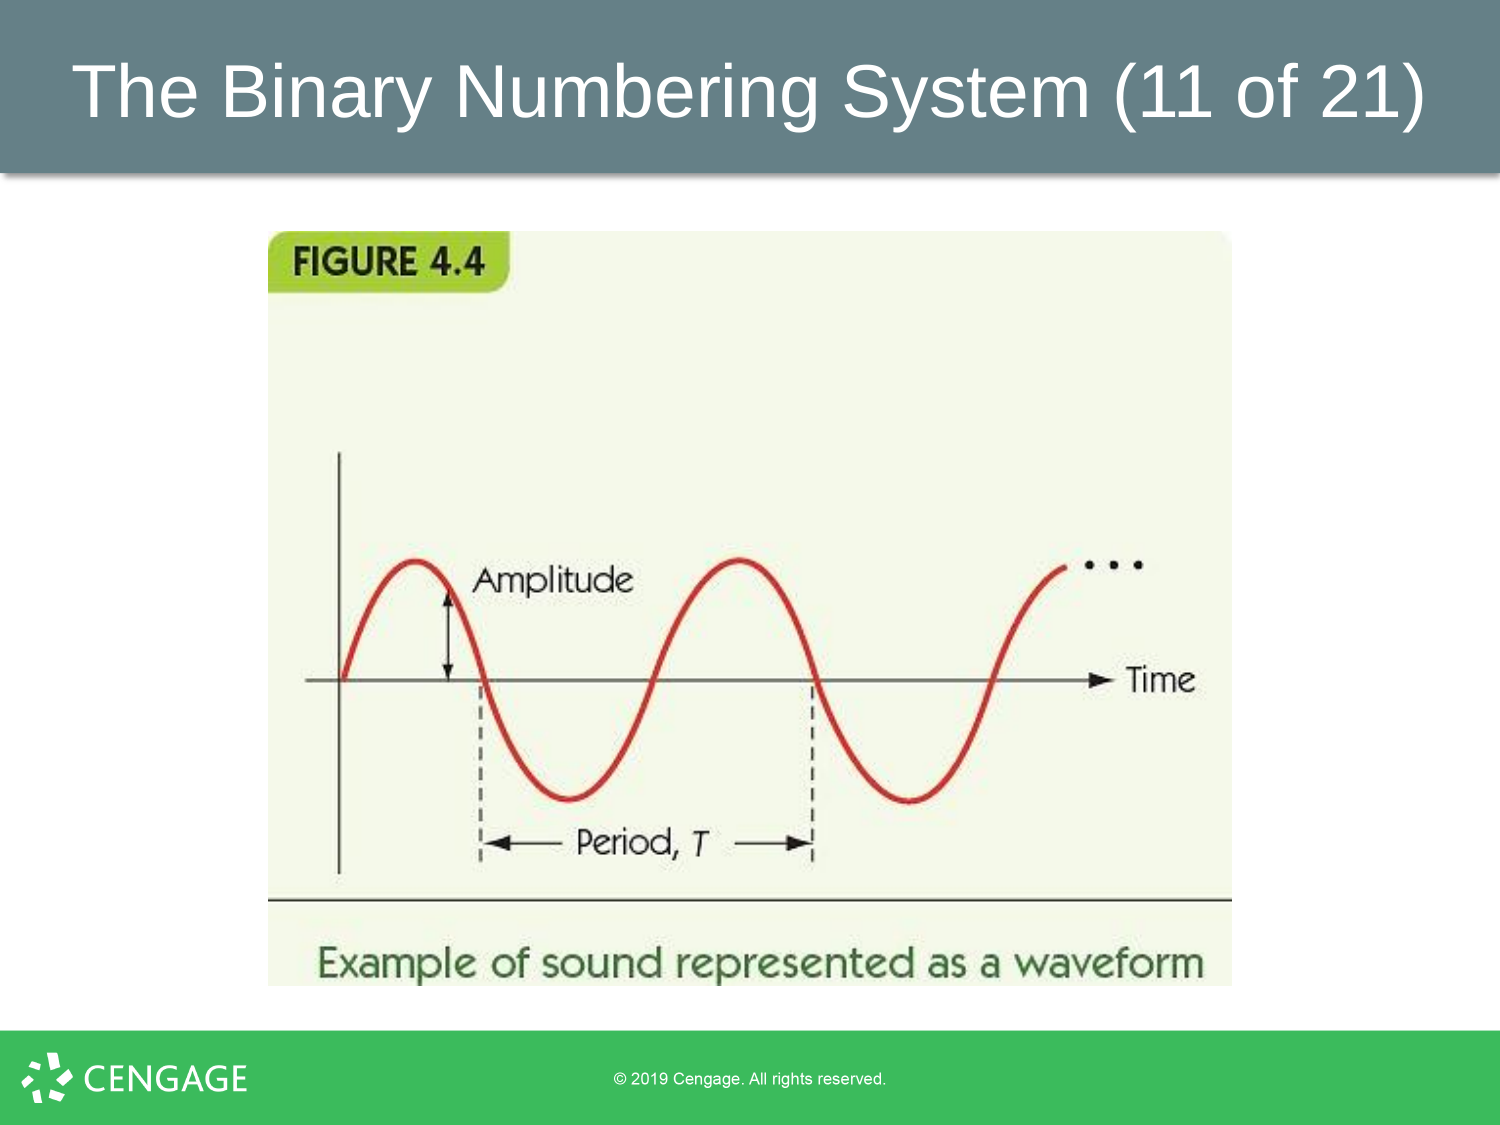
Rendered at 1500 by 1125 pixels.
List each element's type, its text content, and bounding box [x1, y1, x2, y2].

title The Binary Numbering System (11 of 21) [0, 0, 1500, 174]
picture [0, 174, 1500, 1125]
